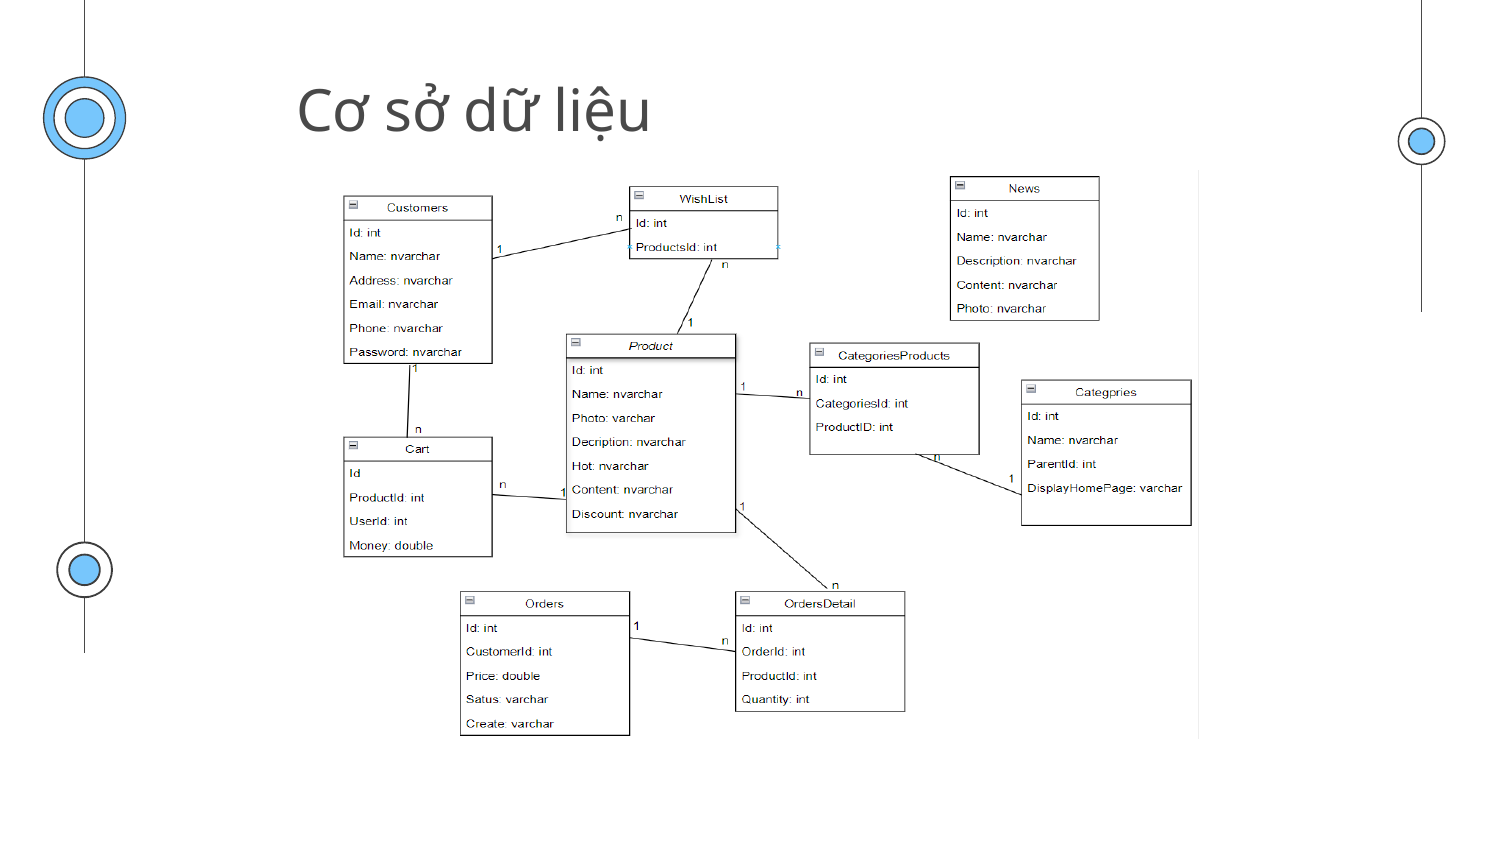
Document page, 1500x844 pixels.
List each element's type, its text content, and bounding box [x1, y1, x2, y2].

title Cơ sở dữ liệu [137, 57, 811, 152]
picture [322, 169, 1199, 739]
